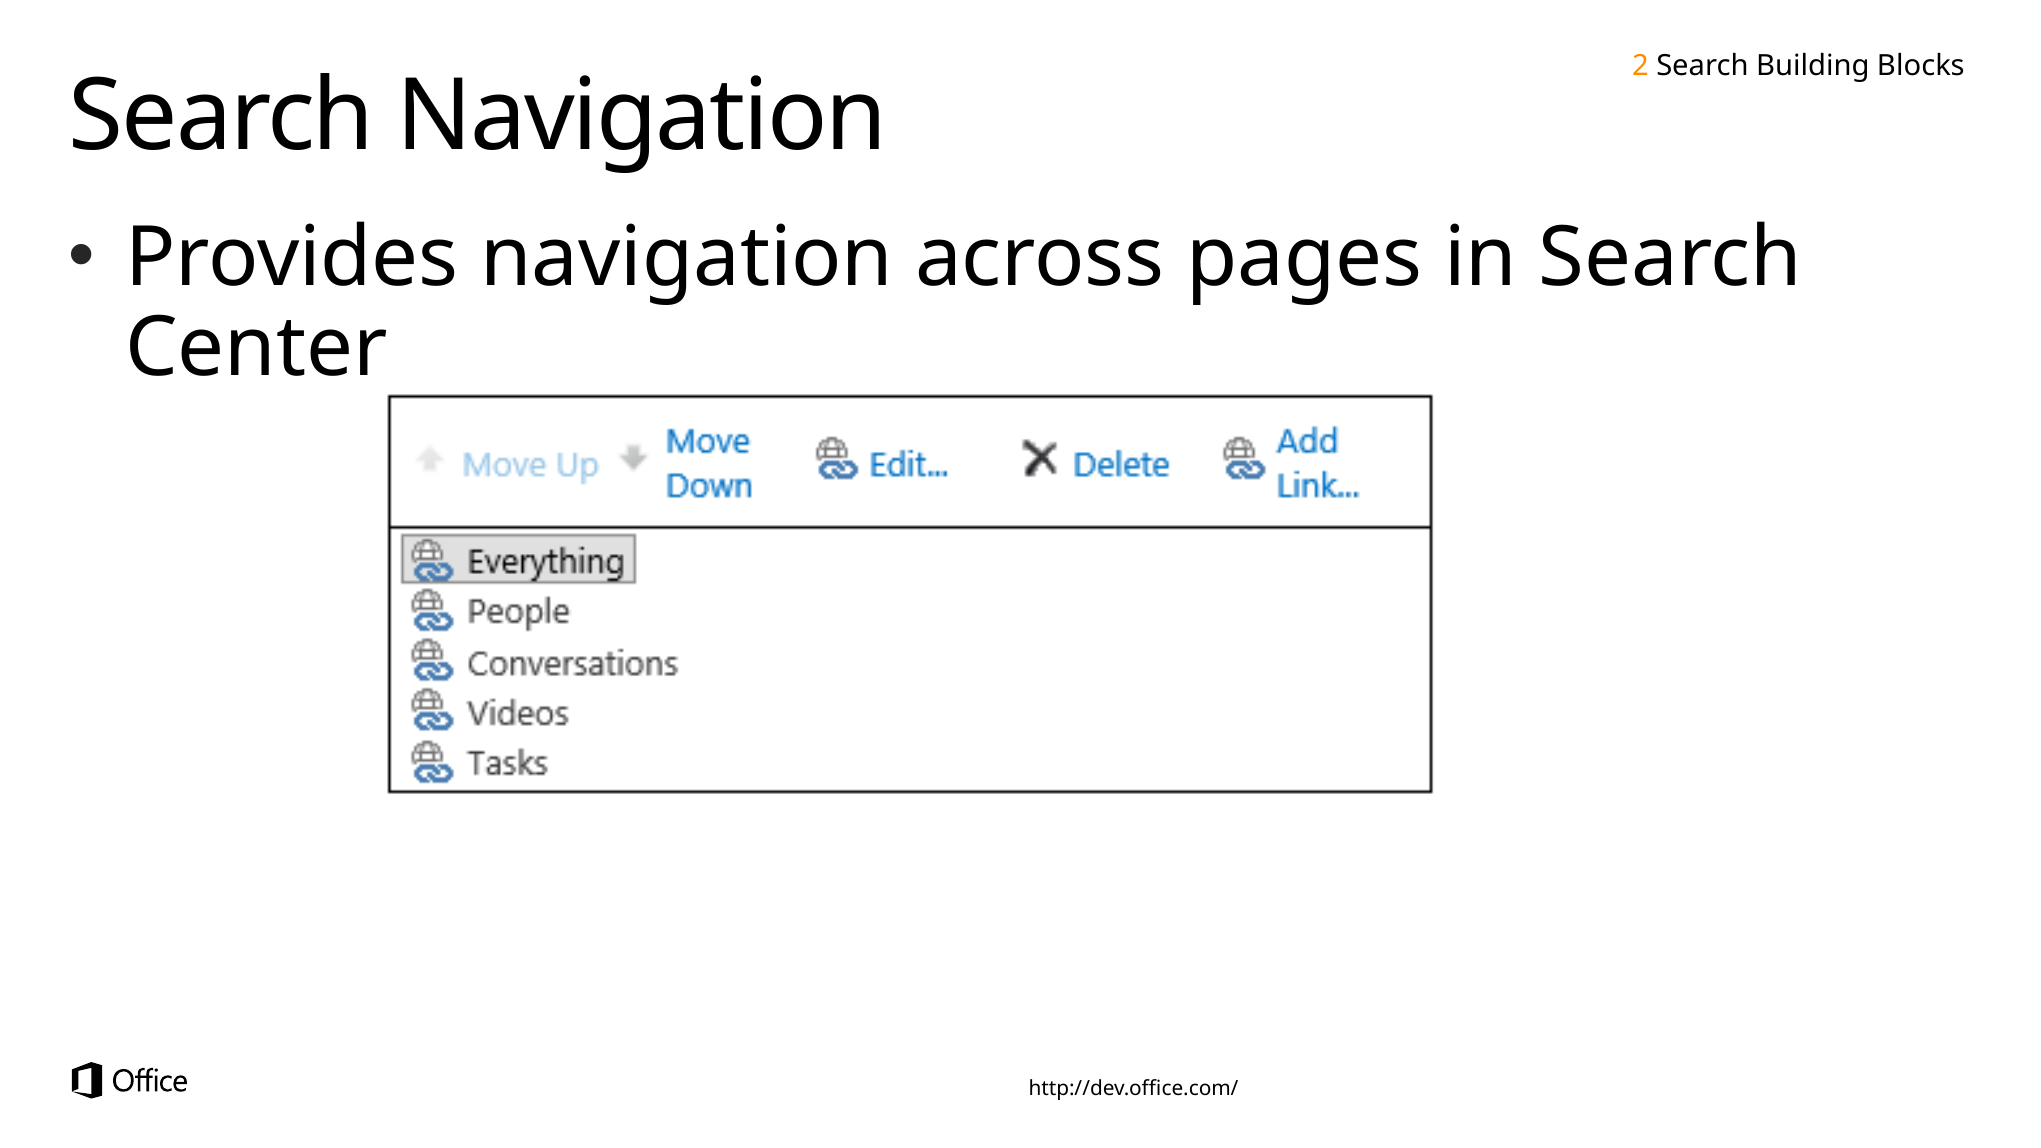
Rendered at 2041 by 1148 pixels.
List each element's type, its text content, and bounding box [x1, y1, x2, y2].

list Provides navigation across pages in Search Center [45, 199, 1996, 543]
title Search Navigation [45, 48, 1996, 199]
picture [368, 375, 1442, 807]
footer 2 Search Building Blocks [1306, 48, 1996, 110]
